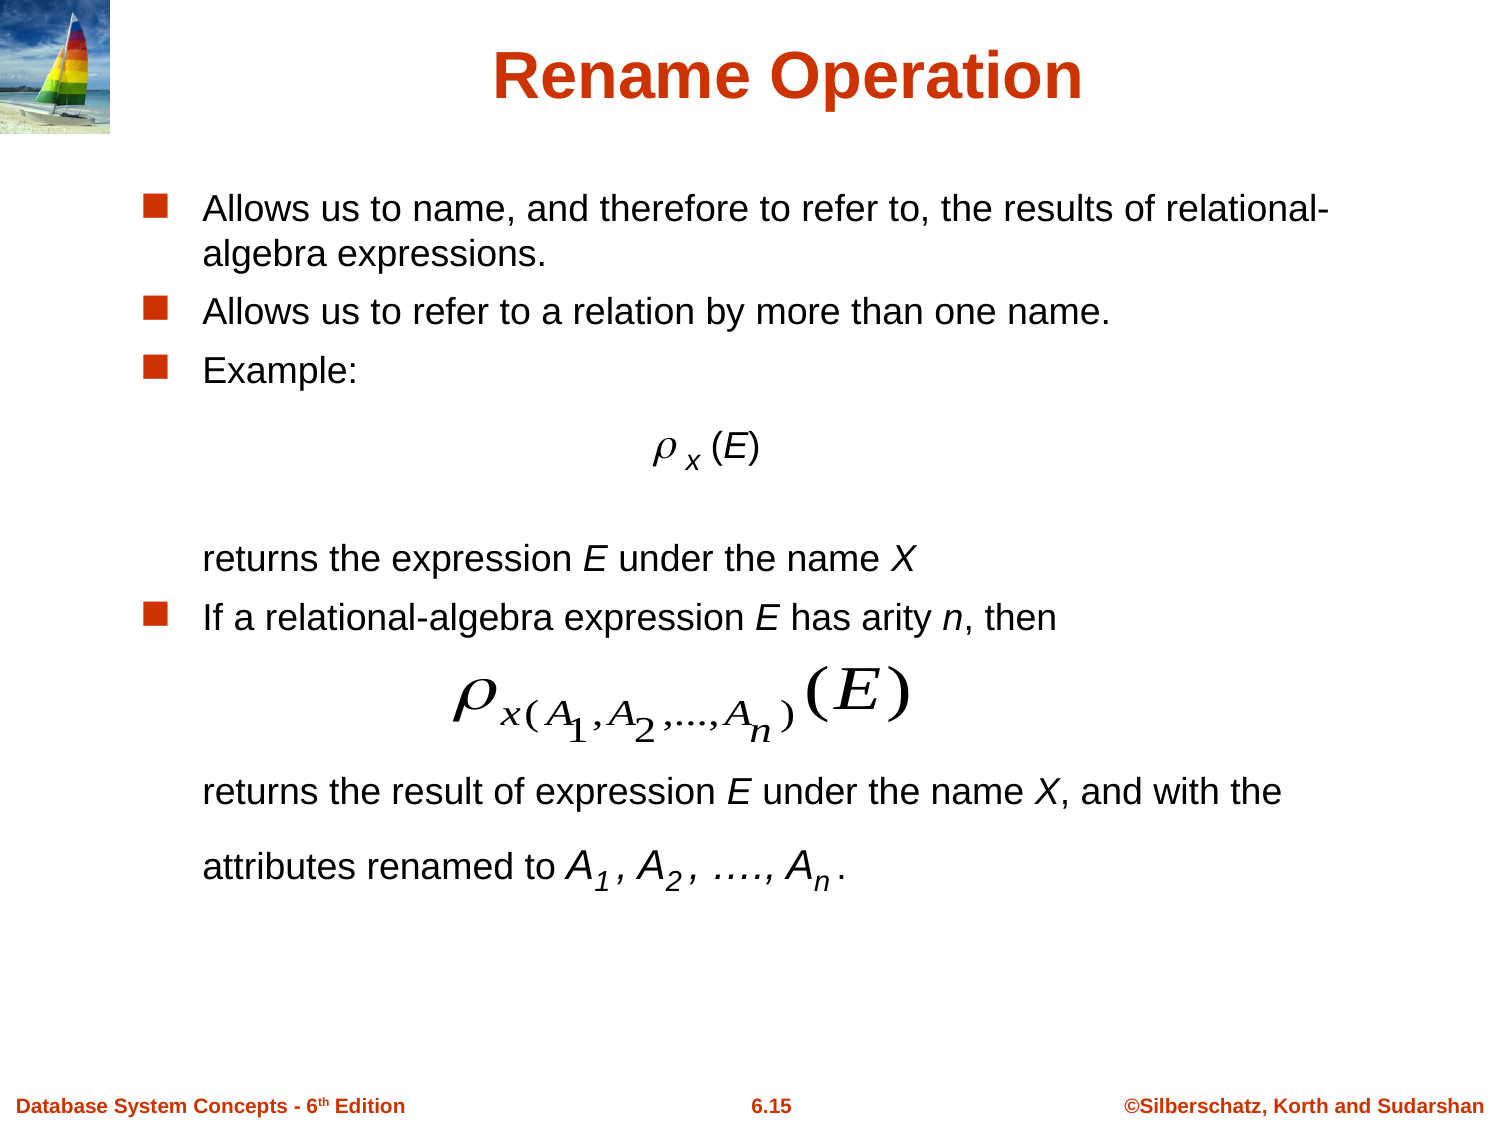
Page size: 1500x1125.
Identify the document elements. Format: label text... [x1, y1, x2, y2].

picture [0, 0, 110, 134]
title Rename Operation [125, 18, 1452, 120]
list Allows us to name, and therefore to refer to, the results of relational-algebra expressions. Allows us to refer to a relation by more than one name. Example:  x (E) returns the expression E under the name X If a relational-algebra expression E has arity n, then returns the result of expression E under the name X, and with the attributes renamed to A1 , A2 , …., An . [130, 176, 1419, 978]
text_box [438, 646, 928, 757]
